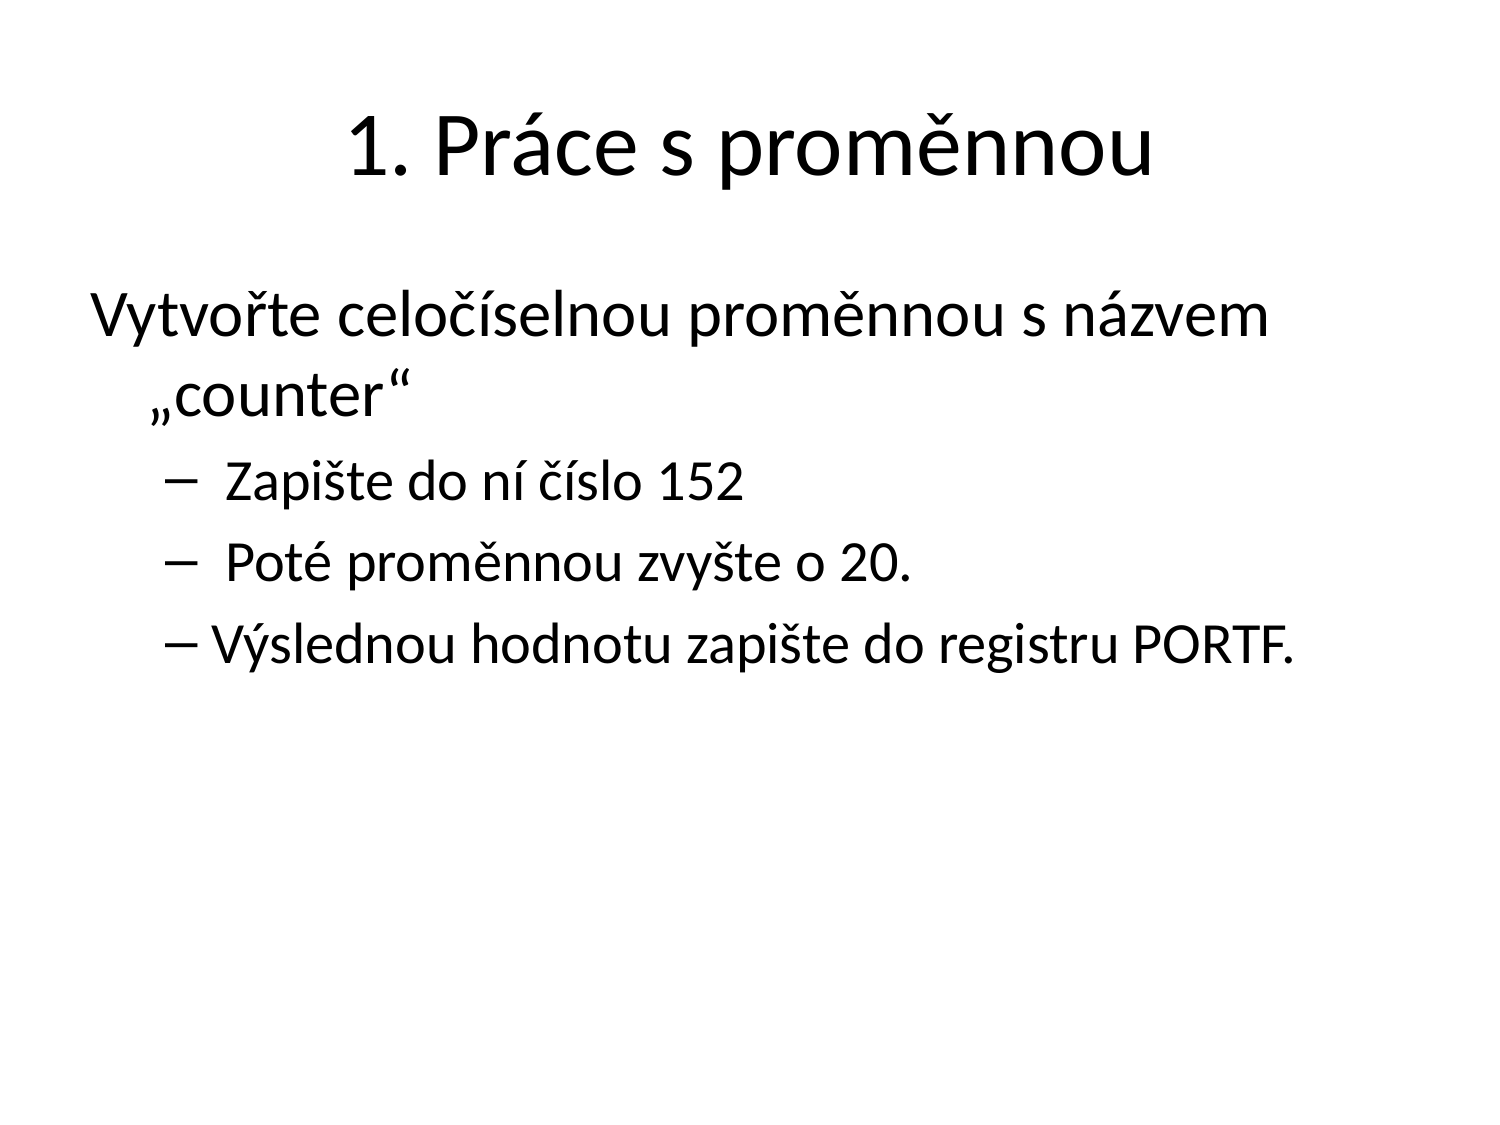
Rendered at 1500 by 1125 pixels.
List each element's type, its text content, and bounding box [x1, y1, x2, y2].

title 1. Práce s proměnnou [75, 45, 1425, 233]
list Vytvořte celočíselnou proměnnou s názvem „counter“ Zapište do ní číslo 152 Poté proměnnou zvyšte o 20. Výslednou hodnotu zapište do registru PORTF. [75, 262, 1407, 1005]
